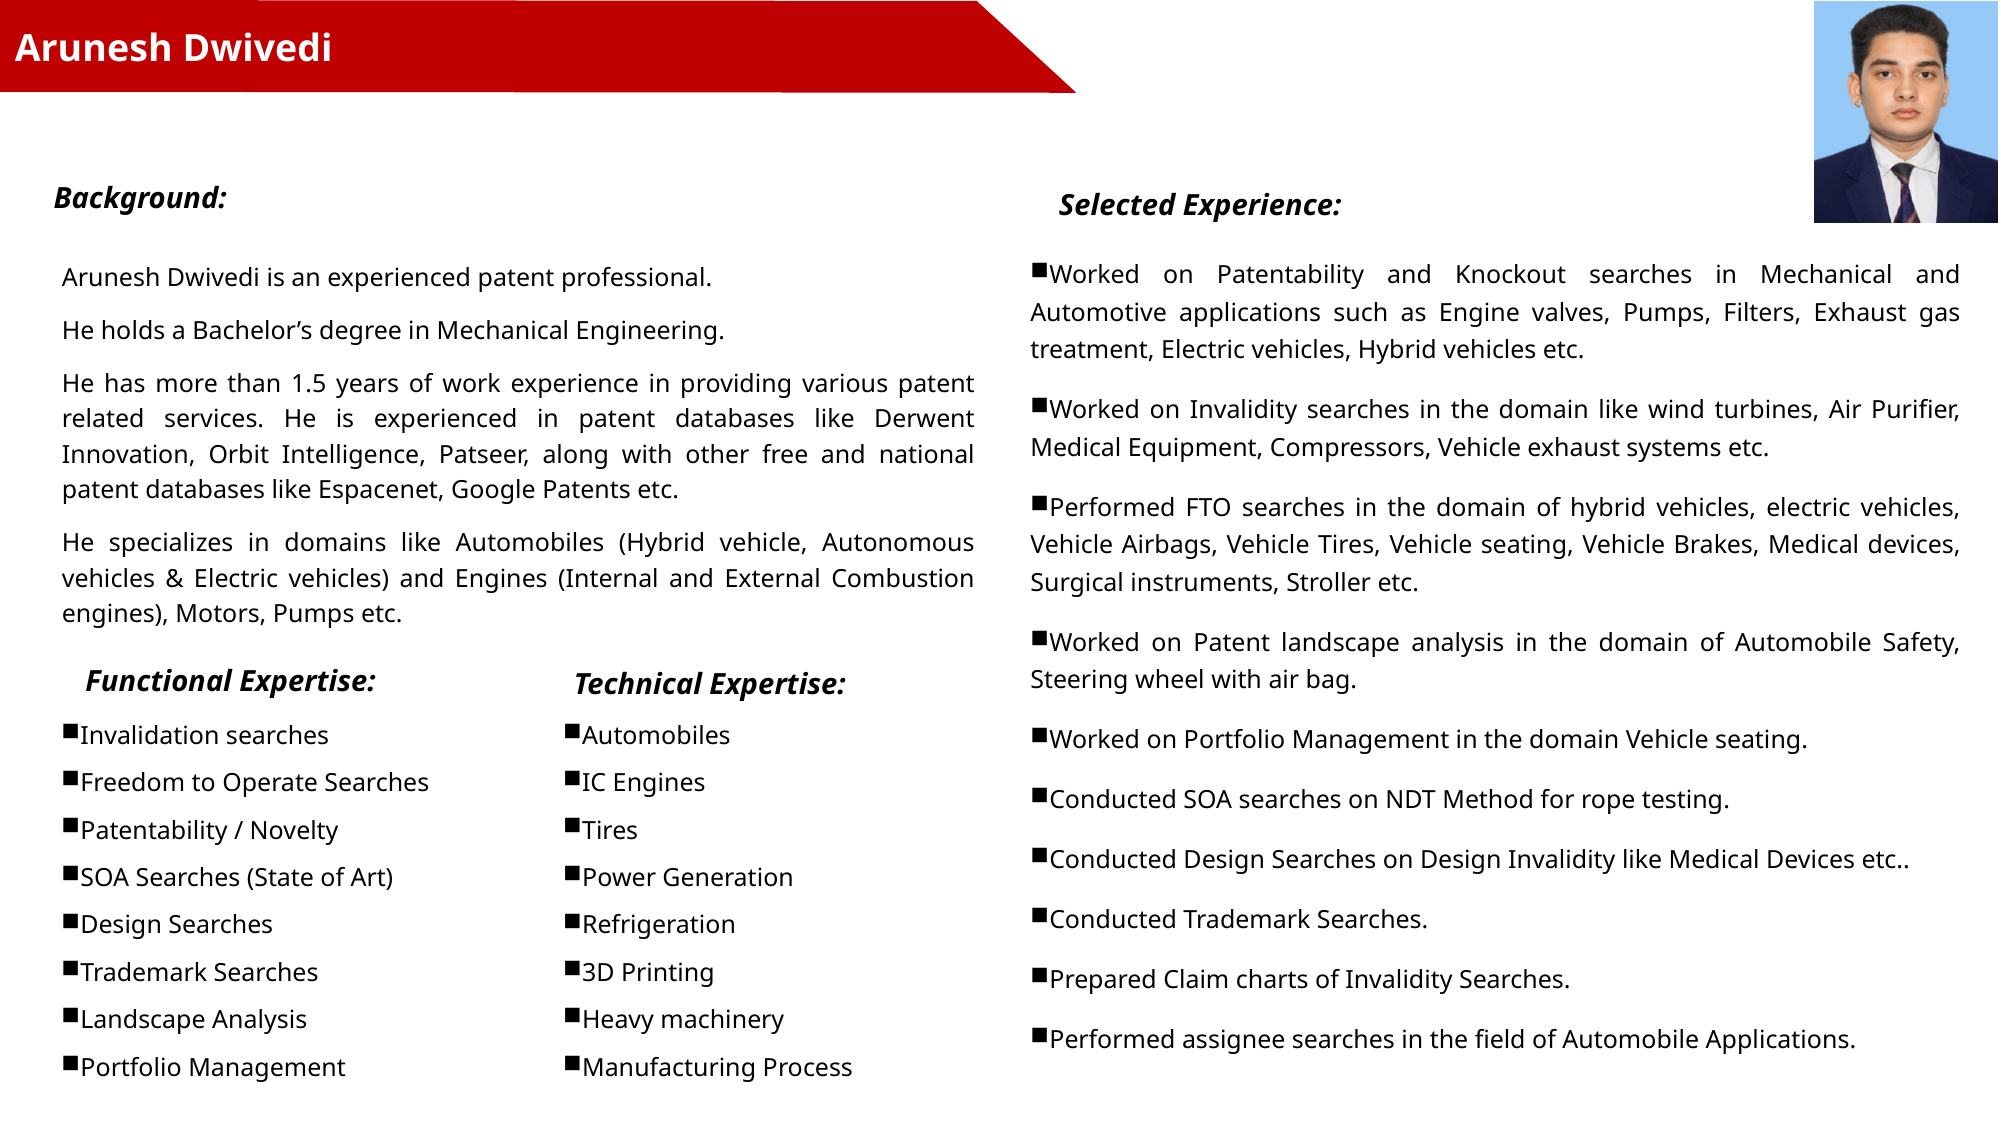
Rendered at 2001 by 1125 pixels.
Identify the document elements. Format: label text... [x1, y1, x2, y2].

text_box Technical Expertise: [553, 655, 896, 711]
text_box Background: [33, 165, 286, 225]
text_box Selected Experience: [1038, 173, 1363, 213]
text_box Arunesh Dwivedi [0, 0, 1079, 94]
text_box Automobiles IC Engines Tires Power Generation Refrigeration 3D Printing Heavy machinery Manufacturing Process [543, 681, 991, 1108]
text_box Invalidation searches Freedom to Operate Searches Patentability / Novelty SOA Searches (State of Art) Design Searches Trademark Searches Landscape Analysis Portfolio Management [41, 681, 514, 1108]
text_box Worked on Patentability and Knockout searches in Mechanical and Automotive applications such as Engine valves, Pumps, Filters, Exhaust gas treatment, Electric vehicles, Hybrid vehicles etc. Worked on Invalidity searches in the domain like wind turbines, Air Purifier, Medical Equipment, Compressors, Vehicle exhaust systems etc. Performed FTO searches in the domain of hybrid vehicles, electric vehicles, Vehicle Airbags, Vehicle Tires, Vehicle seating, Vehicle Brakes, Medical devices, Surgical instruments, Stroller etc. Worked on Patent landscape analysis in the domain of Automobile Safety, Steering wheel with air bag. Worked on Portfolio Management in the domain Vehicle seating. Conducted SOA searches on NDT Method for rope testing. Conducted Design Searches on Design Invalidity like Medical Devices etc.. Conducted Trademark Searches. Prepared Claim charts of Invalidity Searches. Performed assignee searches in the field of Automobile Applications. [1010, 213, 1983, 1108]
text_box Arunesh Dwivedi is an experienced patent professional. He holds a Bachelor’s degree in Mechanical Engineering. He has more than 1.5 years of work experience in providing various patent related services. He is experienced in patent databases like Derwent Innovation, Orbit Intelligence, Patseer, along with other free and national patent databases like Espacenet, Google Patents etc. He specializes in domains like Automobiles (Hybrid vehicle, Autonomous vehicles & Electric vehicles) and Engines (Internal and External Combustion engines), Motors, Pumps etc. [41, 218, 997, 656]
text_box Functional Expertise: [65, 651, 425, 707]
picture [1814, 1, 1998, 223]
